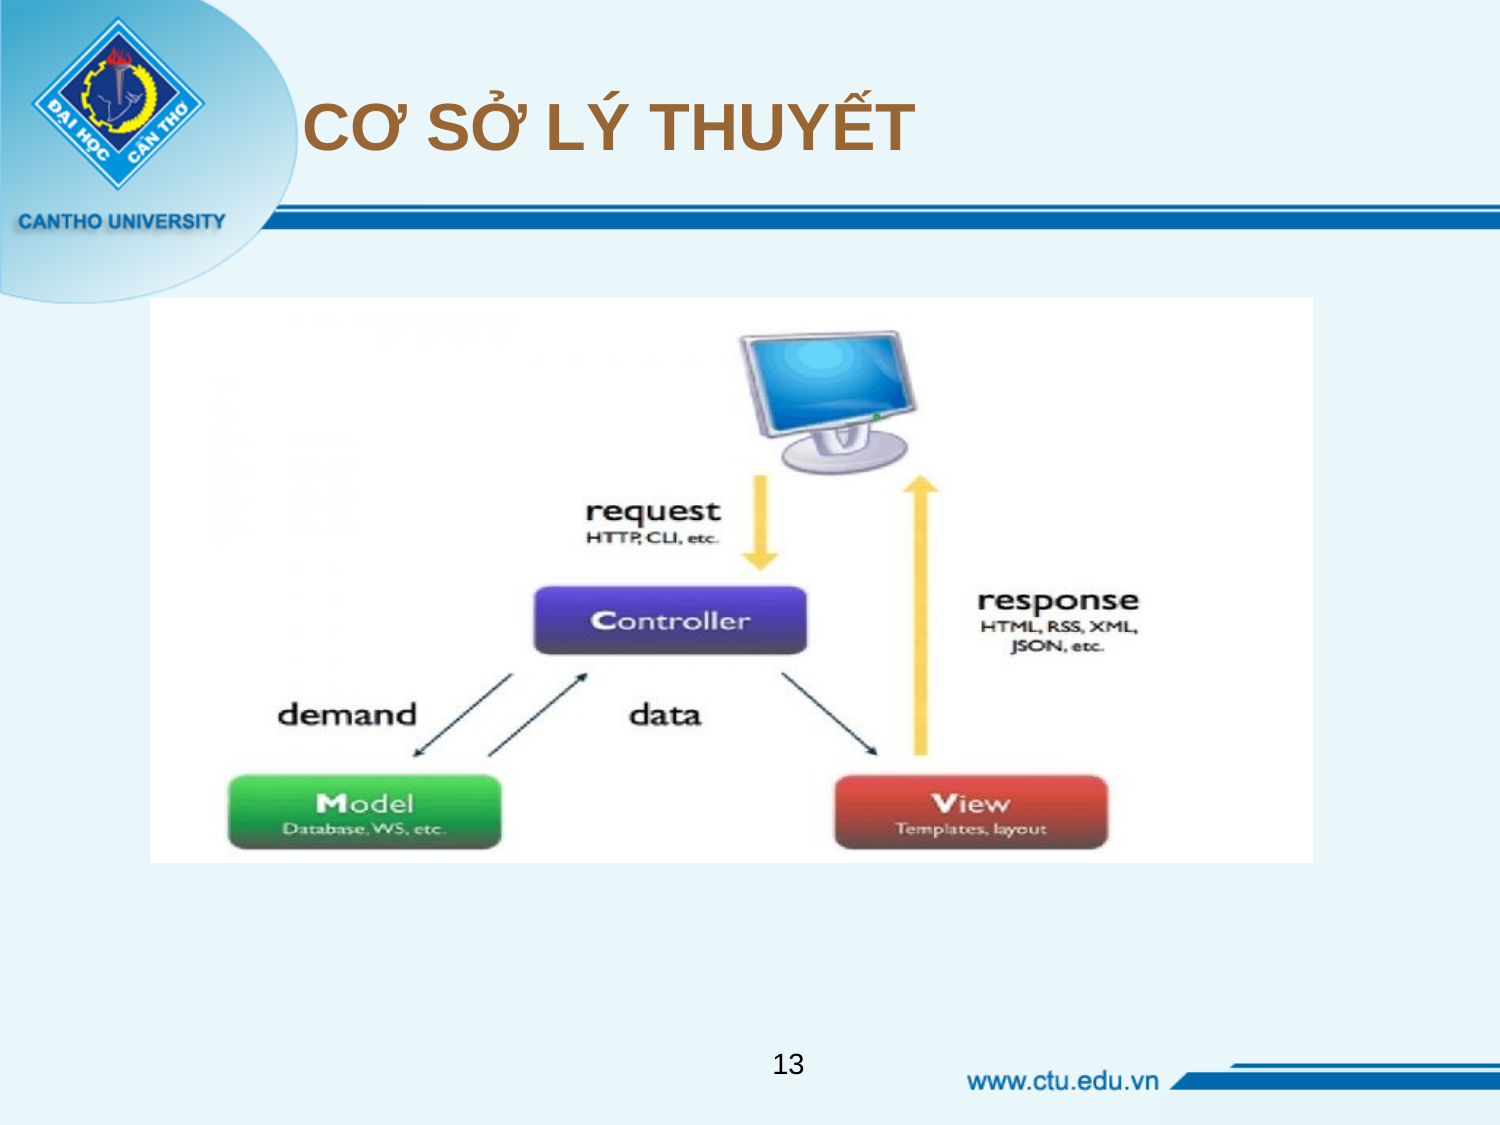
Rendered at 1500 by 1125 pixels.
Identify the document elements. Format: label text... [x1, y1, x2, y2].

picture [149, 298, 1313, 863]
list [99, 267, 1475, 1038]
picture [0, 0, 1500, 1125]
title CƠ SỞ LÝ THUYẾT [287, 46, 1450, 202]
slide_number 13 [738, 1037, 839, 1125]
